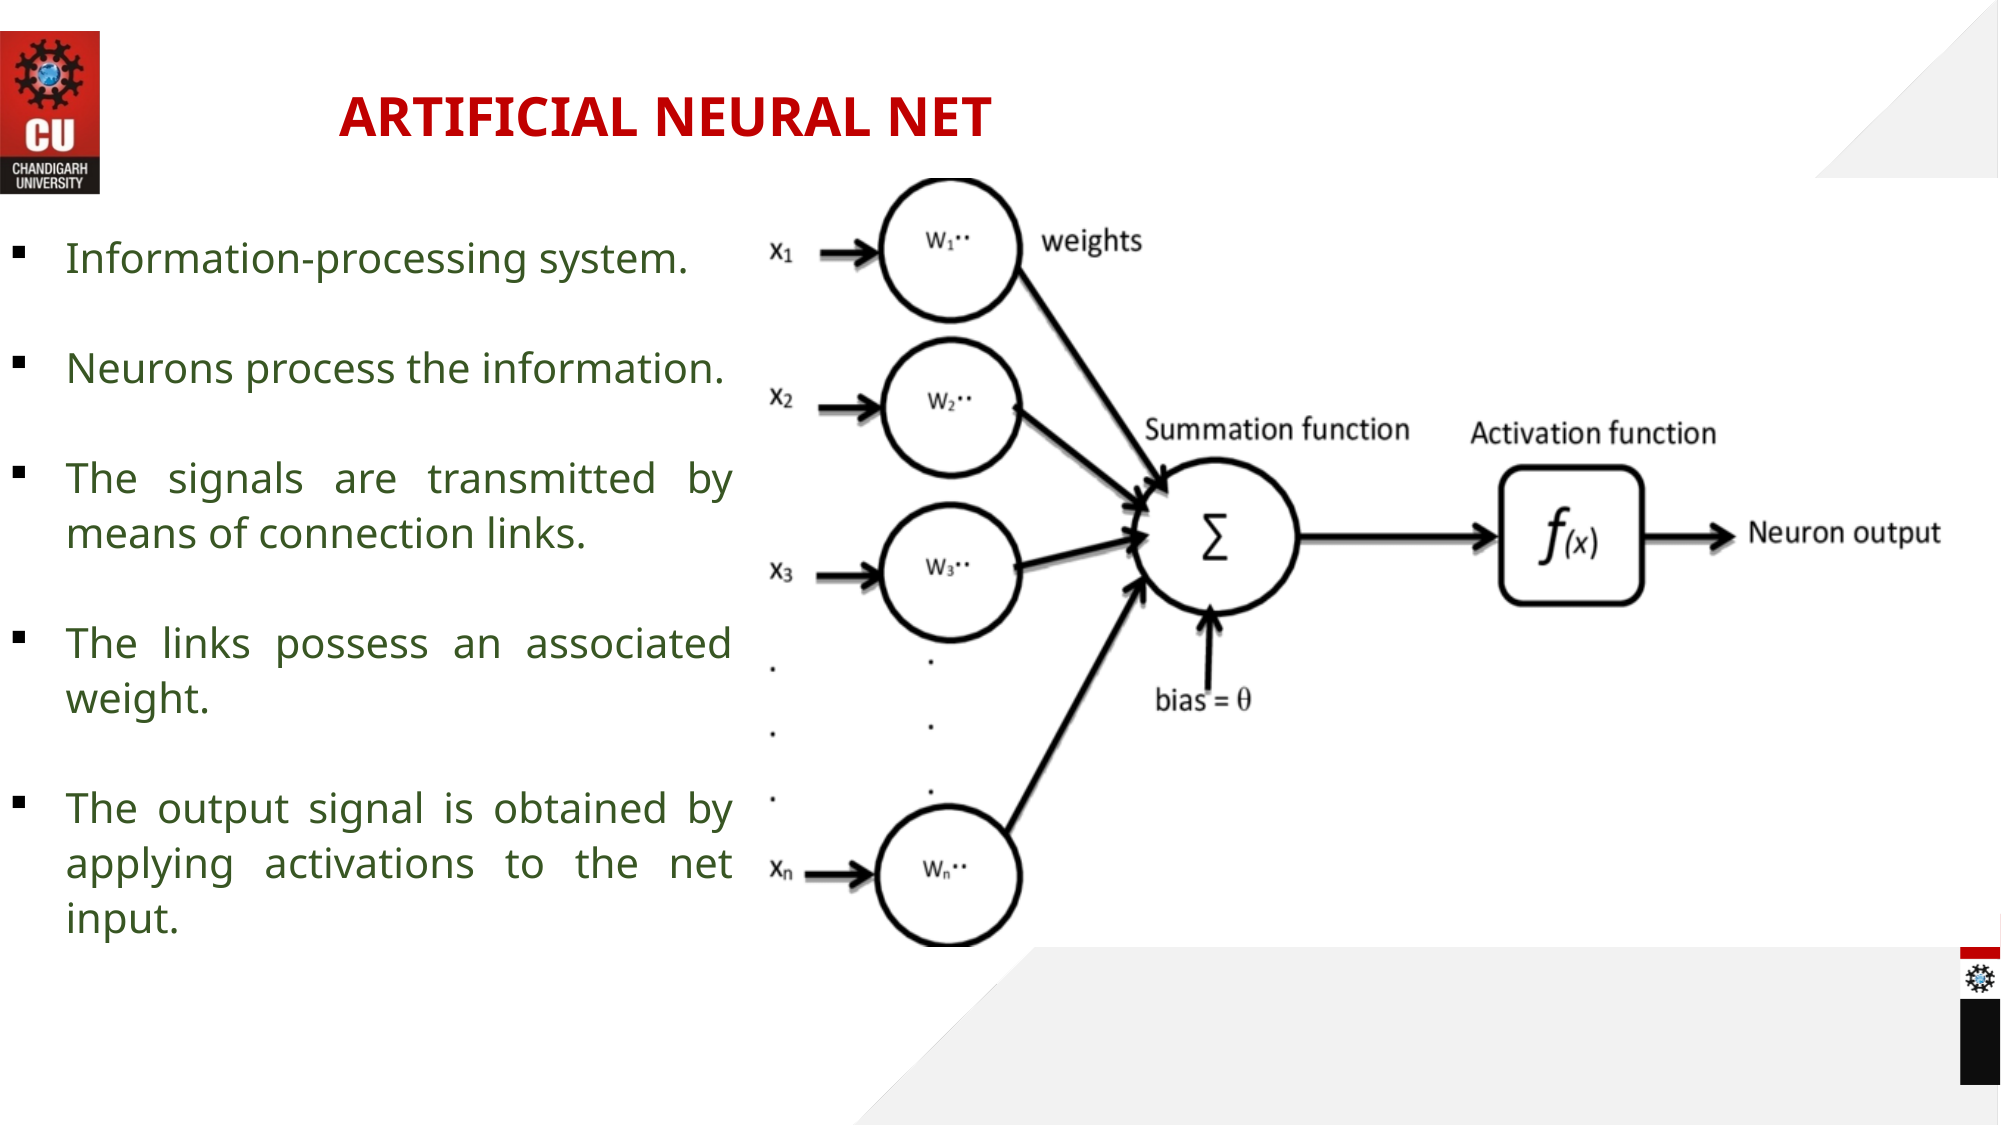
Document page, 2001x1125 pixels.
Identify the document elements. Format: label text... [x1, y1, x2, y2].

picture [0, 0, 2001, 1125]
text_box ARTIFICIAL NEURAL NET [324, 74, 1675, 155]
text_box Information-processing system. Neurons process the information. The signals are transmitted by means of connection links. The links possess an associated weight. The output signal is obtained by applying activations to the net input. [0, 219, 749, 1020]
